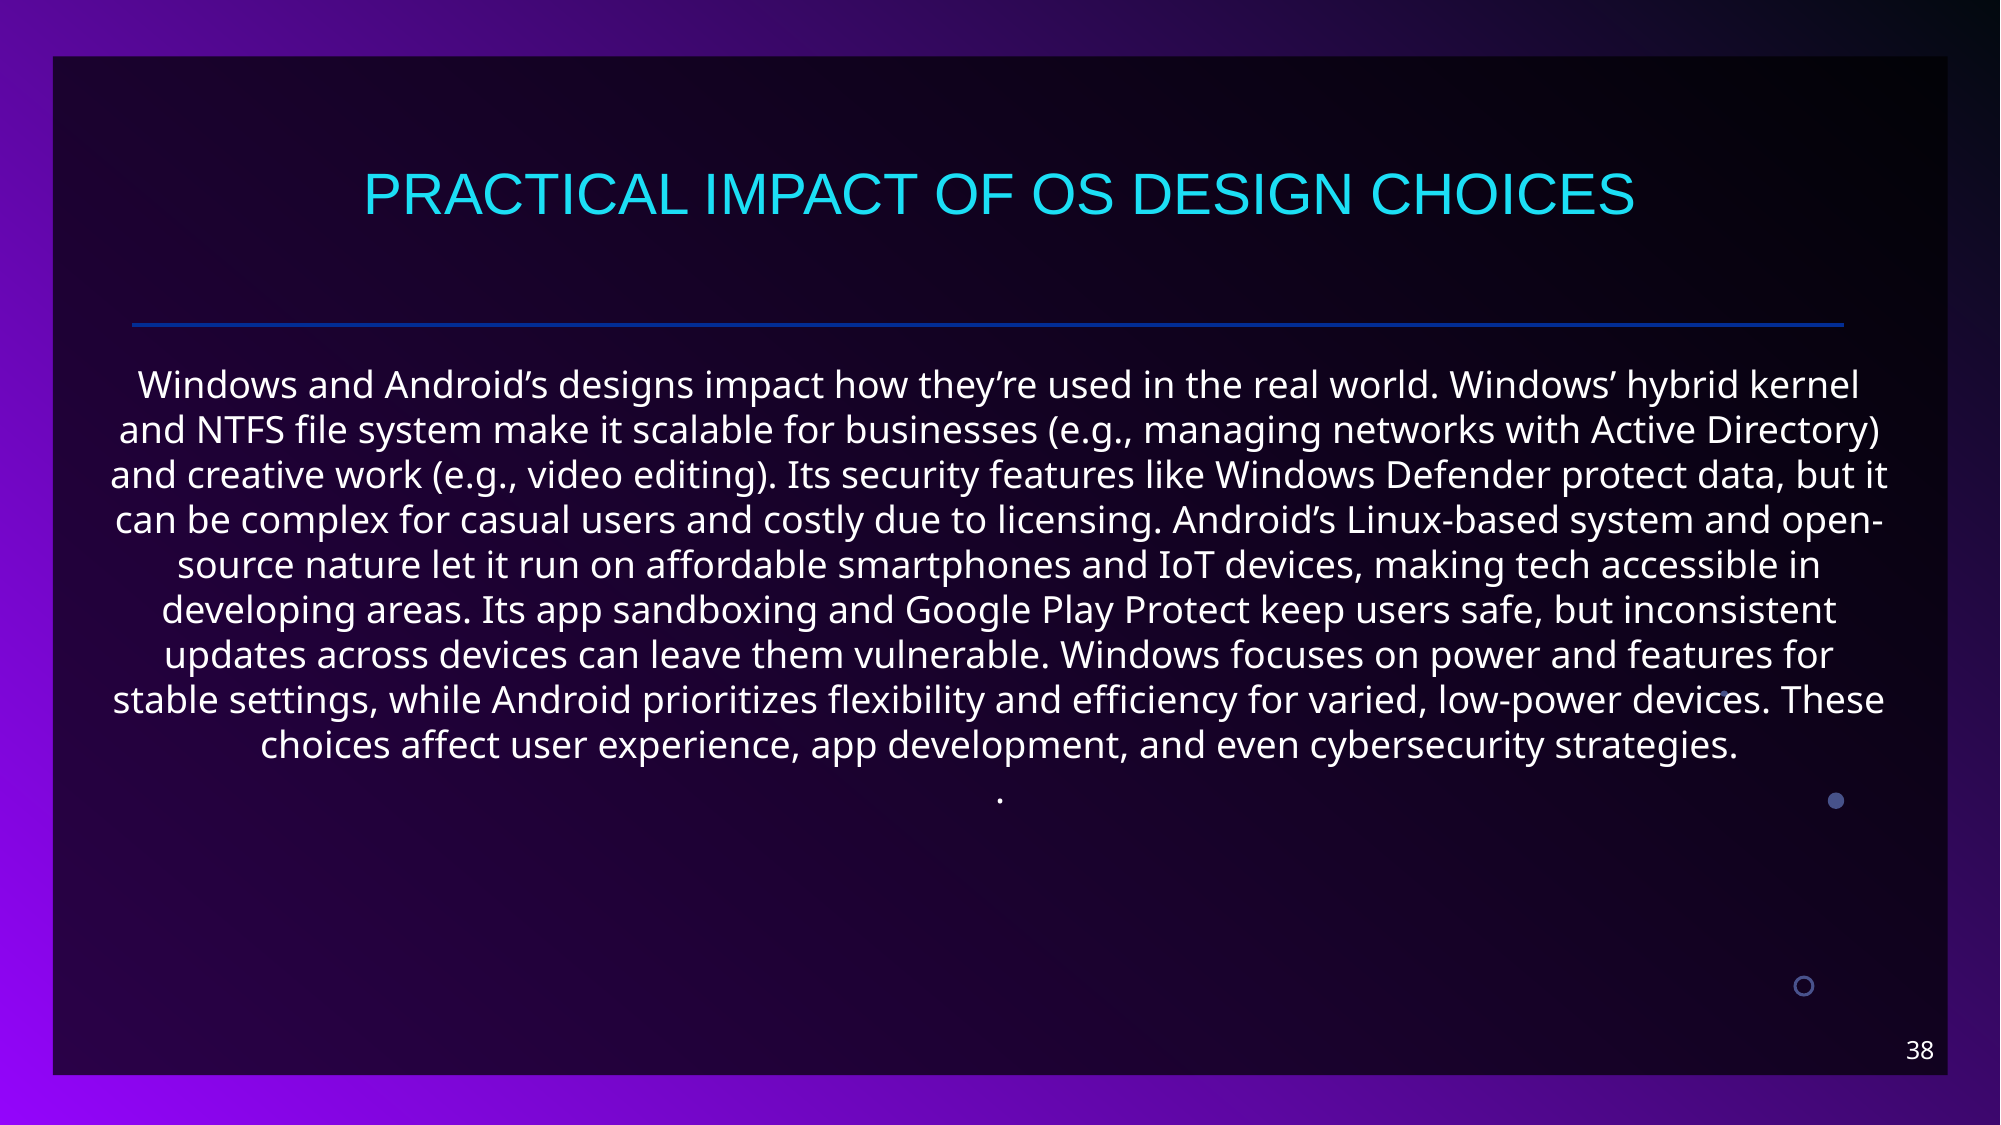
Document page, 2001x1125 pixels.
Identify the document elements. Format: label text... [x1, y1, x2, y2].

text_box Windows and Android’s designs impact how they’re used in the real world. Windows’ hybrid kernel and NTFS file system make it scalable for businesses (e.g., managing networks with Active Directory) and creative work (e.g., video editing). Its security features like Windows Defender protect data, but it can be complex for casual users and costly due to licensing. Android’s Linux-based system and open-source nature let it run on affordable smartphones and IoT devices, making tech accessible in developing areas. Its app sandboxing and Google Play Protect keep users safe, but inconsistent updates across devices can leave them vulnerable. Windows focuses on power and features for stable settings, while Android prioritizes flexibility and efficiency for varied, low-power devices. These choices affect user experience, app development, and even cybersecurity strategies. . [91, 353, 1909, 819]
title Practical Impact of OS Design Choices [138, 100, 1862, 235]
slide_number 38 [1499, 1021, 1950, 1082]
